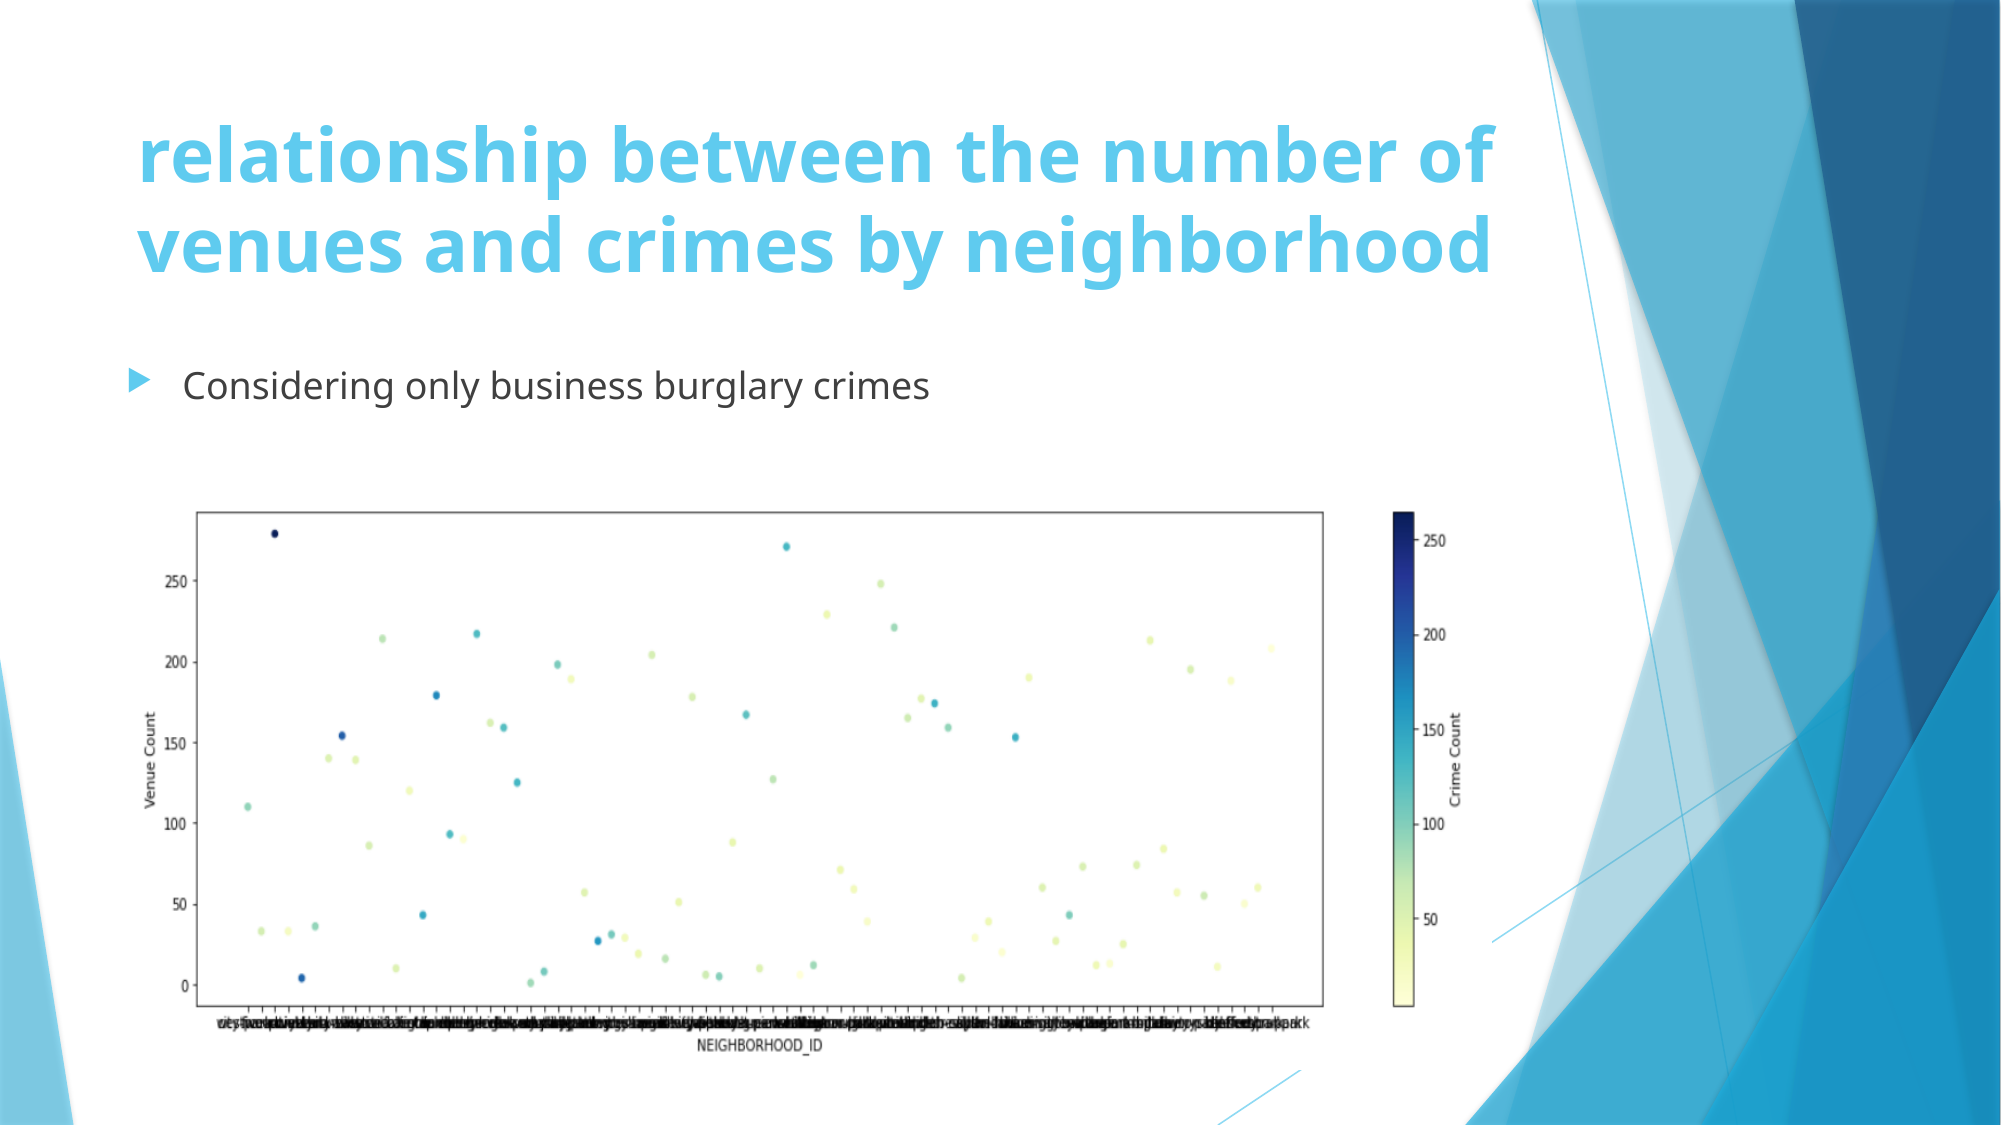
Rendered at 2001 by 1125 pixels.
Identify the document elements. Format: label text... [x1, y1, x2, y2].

picture [110, 482, 1493, 1070]
title relationship between the number of venues and crimes by neighborhood [111, 99, 1522, 317]
list Considering only business burglary crimes [111, 354, 1522, 992]
